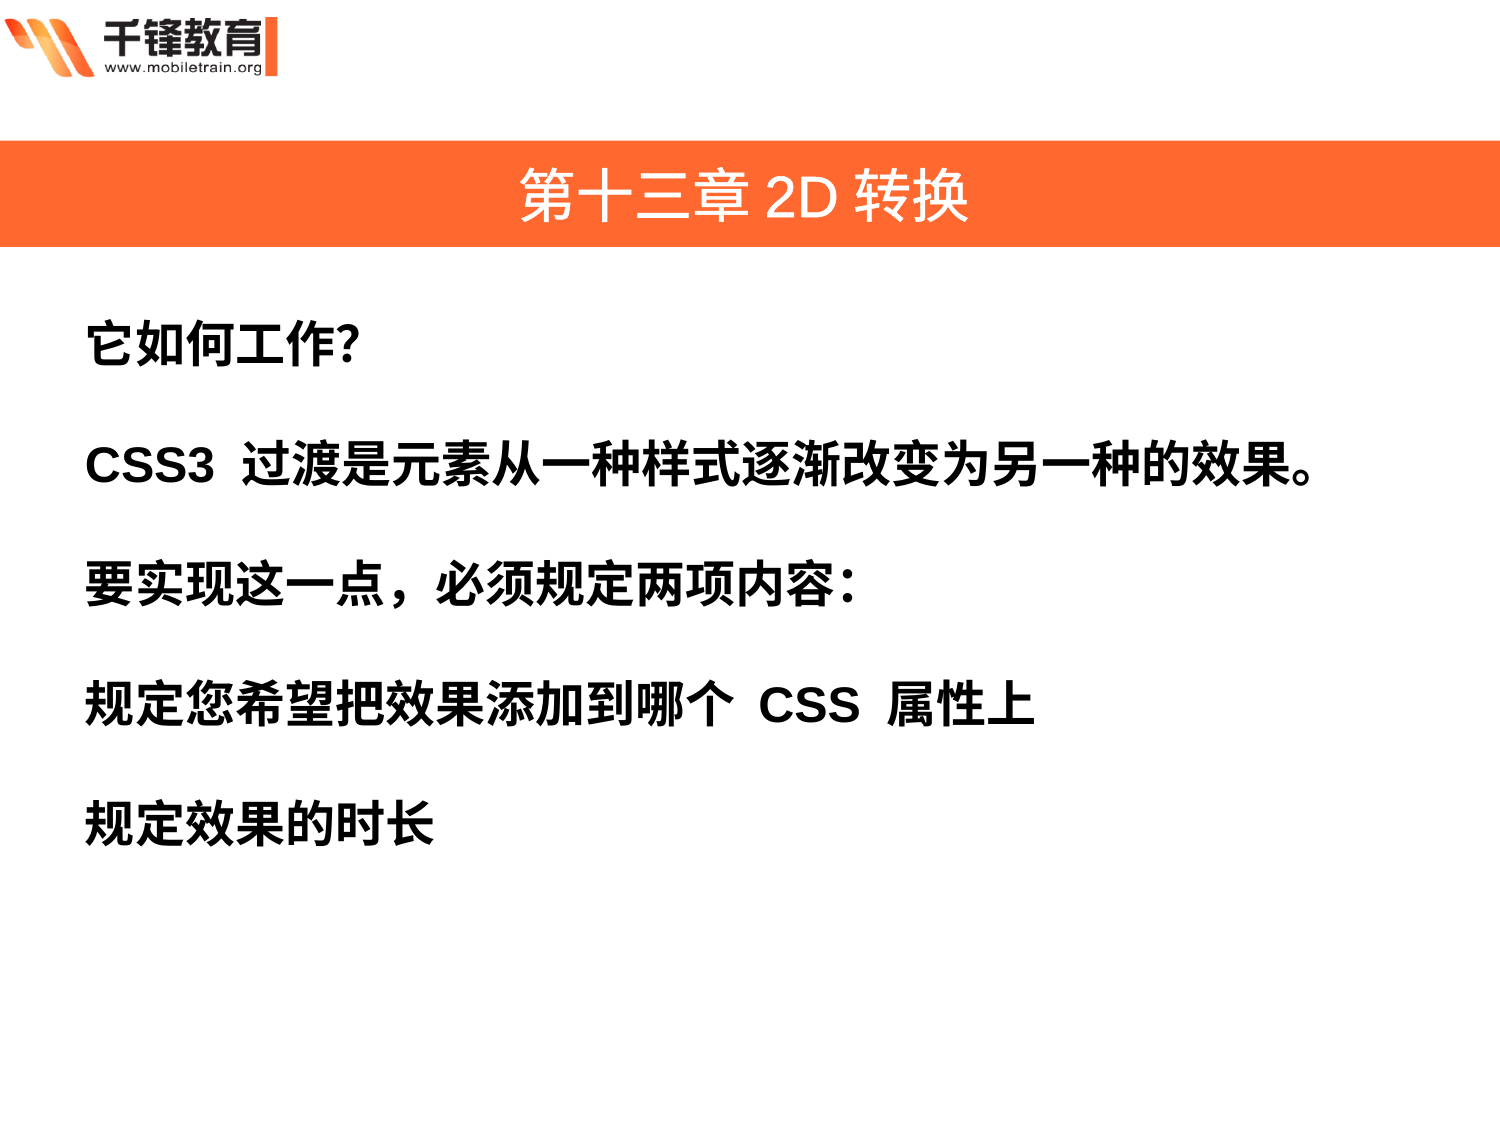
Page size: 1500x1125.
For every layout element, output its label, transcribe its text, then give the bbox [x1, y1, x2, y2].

text_box 它如何工作？ CSS3 过渡是元素从一种样式逐渐改变为另一种的效果。 要实现这一点，必须规定两项内容： 规定您希望把效果添加到哪个 CSS 属性上 规定效果的时长 [70, 304, 1407, 860]
picture [3, 18, 261, 79]
text_box 第十三章2D转换 [0, 140, 1500, 247]
text_box [74, 385, 1425, 1055]
